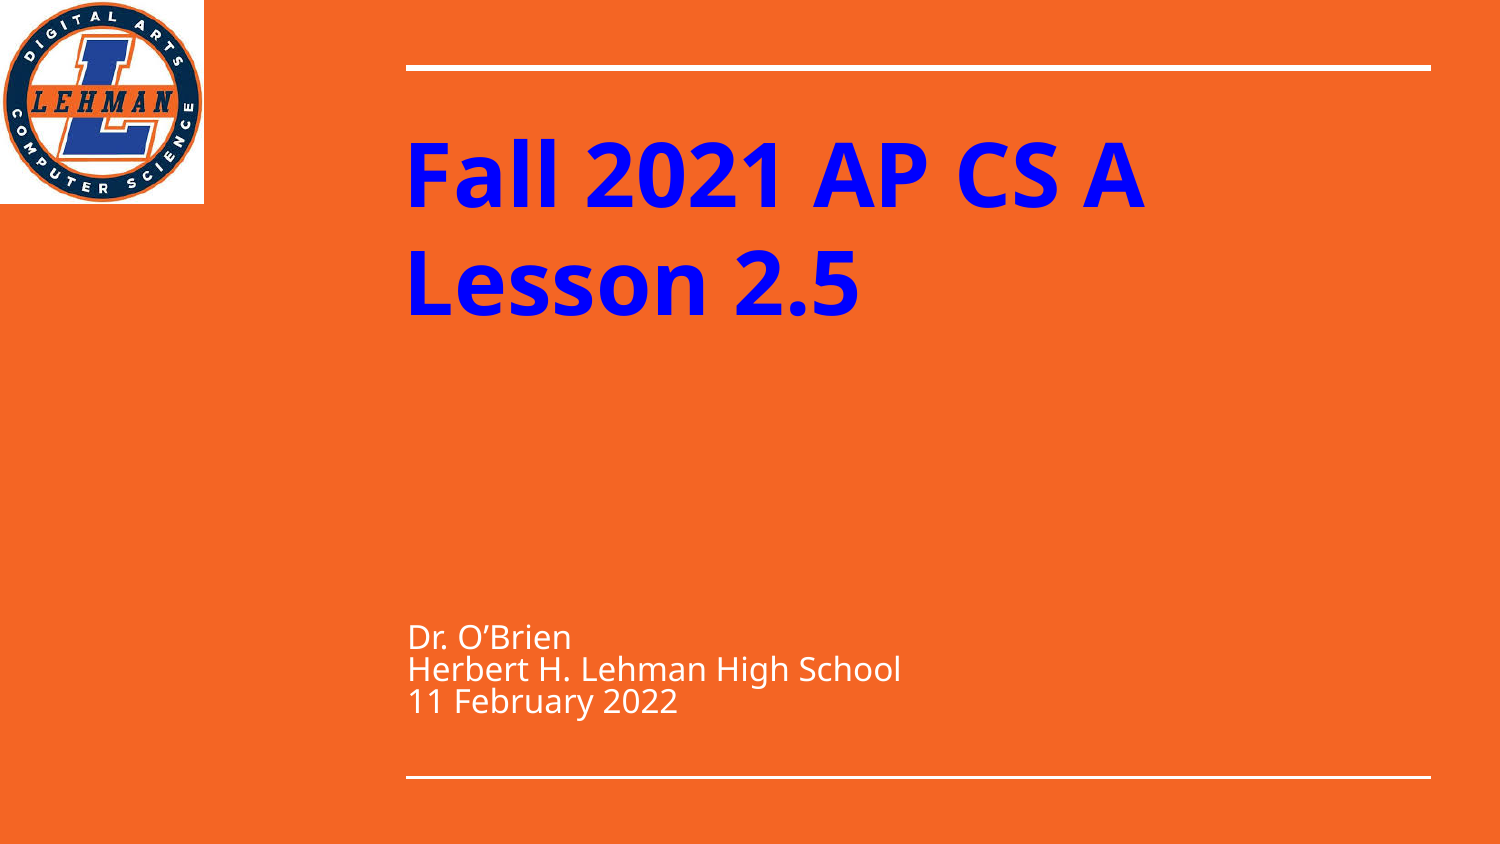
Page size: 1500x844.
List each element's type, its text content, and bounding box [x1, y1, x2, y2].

title Fall 2021 AP CS A Lesson 2.5 [388, 102, 1429, 357]
subtitle Dr. O’Brien Herbert H. Lehman High School 11 February 2022 [391, 530, 1432, 736]
picture [0, 0, 204, 204]
